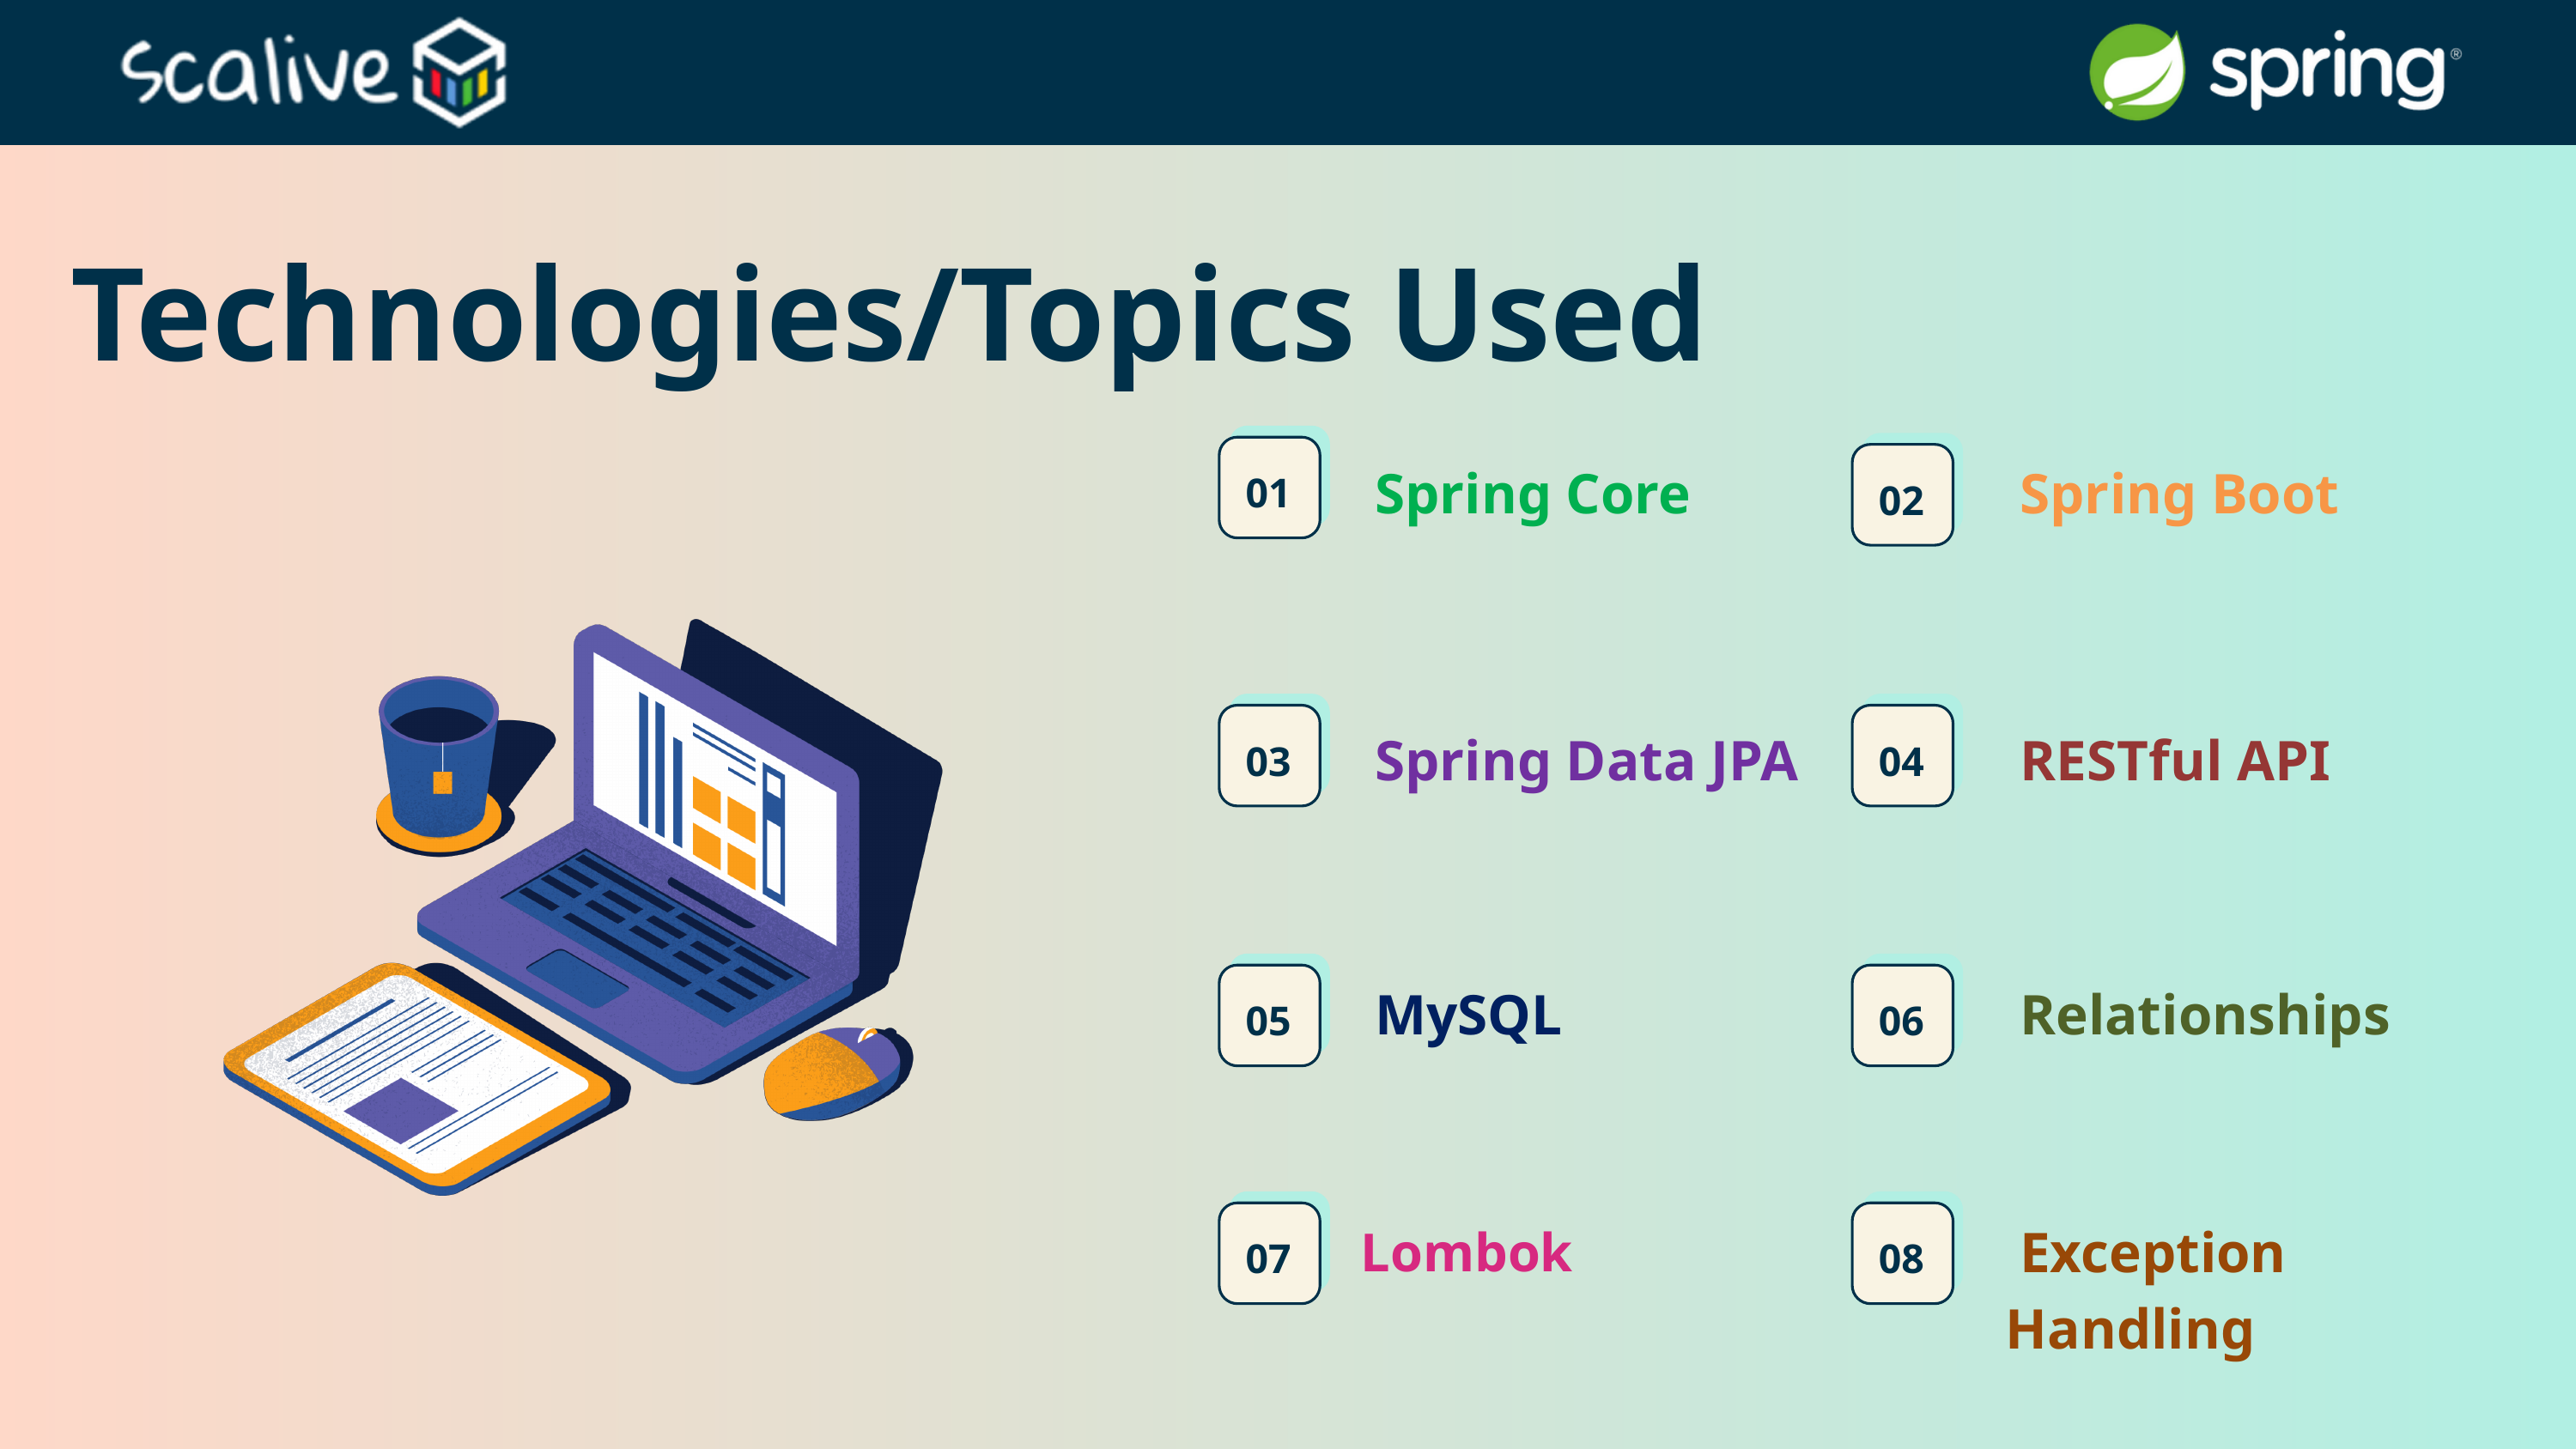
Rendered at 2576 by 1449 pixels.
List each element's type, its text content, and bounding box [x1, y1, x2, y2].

text_box Spring Data JPA [1360, 715, 1810, 792]
text_box Exception Handling [2005, 1207, 2544, 1361]
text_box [1218, 425, 1331, 538]
text_box [220, 617, 944, 1197]
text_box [1851, 433, 1964, 546]
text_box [1851, 953, 1964, 1066]
text_box Technologies/Topics Used [70, 232, 1793, 387]
text_box MySQL [1360, 969, 1816, 1046]
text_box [1851, 1191, 1964, 1304]
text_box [1218, 953, 1331, 1066]
text_box Spring Boot [2005, 448, 2476, 525]
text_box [1851, 693, 1964, 807]
text_box Lombok [1360, 1205, 1847, 1282]
text_box Spring Core [1360, 448, 1728, 525]
text_box RESTful API [2005, 715, 2383, 792]
text_box Relationships [2005, 969, 2544, 1046]
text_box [1218, 1191, 1331, 1304]
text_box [1218, 693, 1331, 807]
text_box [0, 0, 2576, 145]
